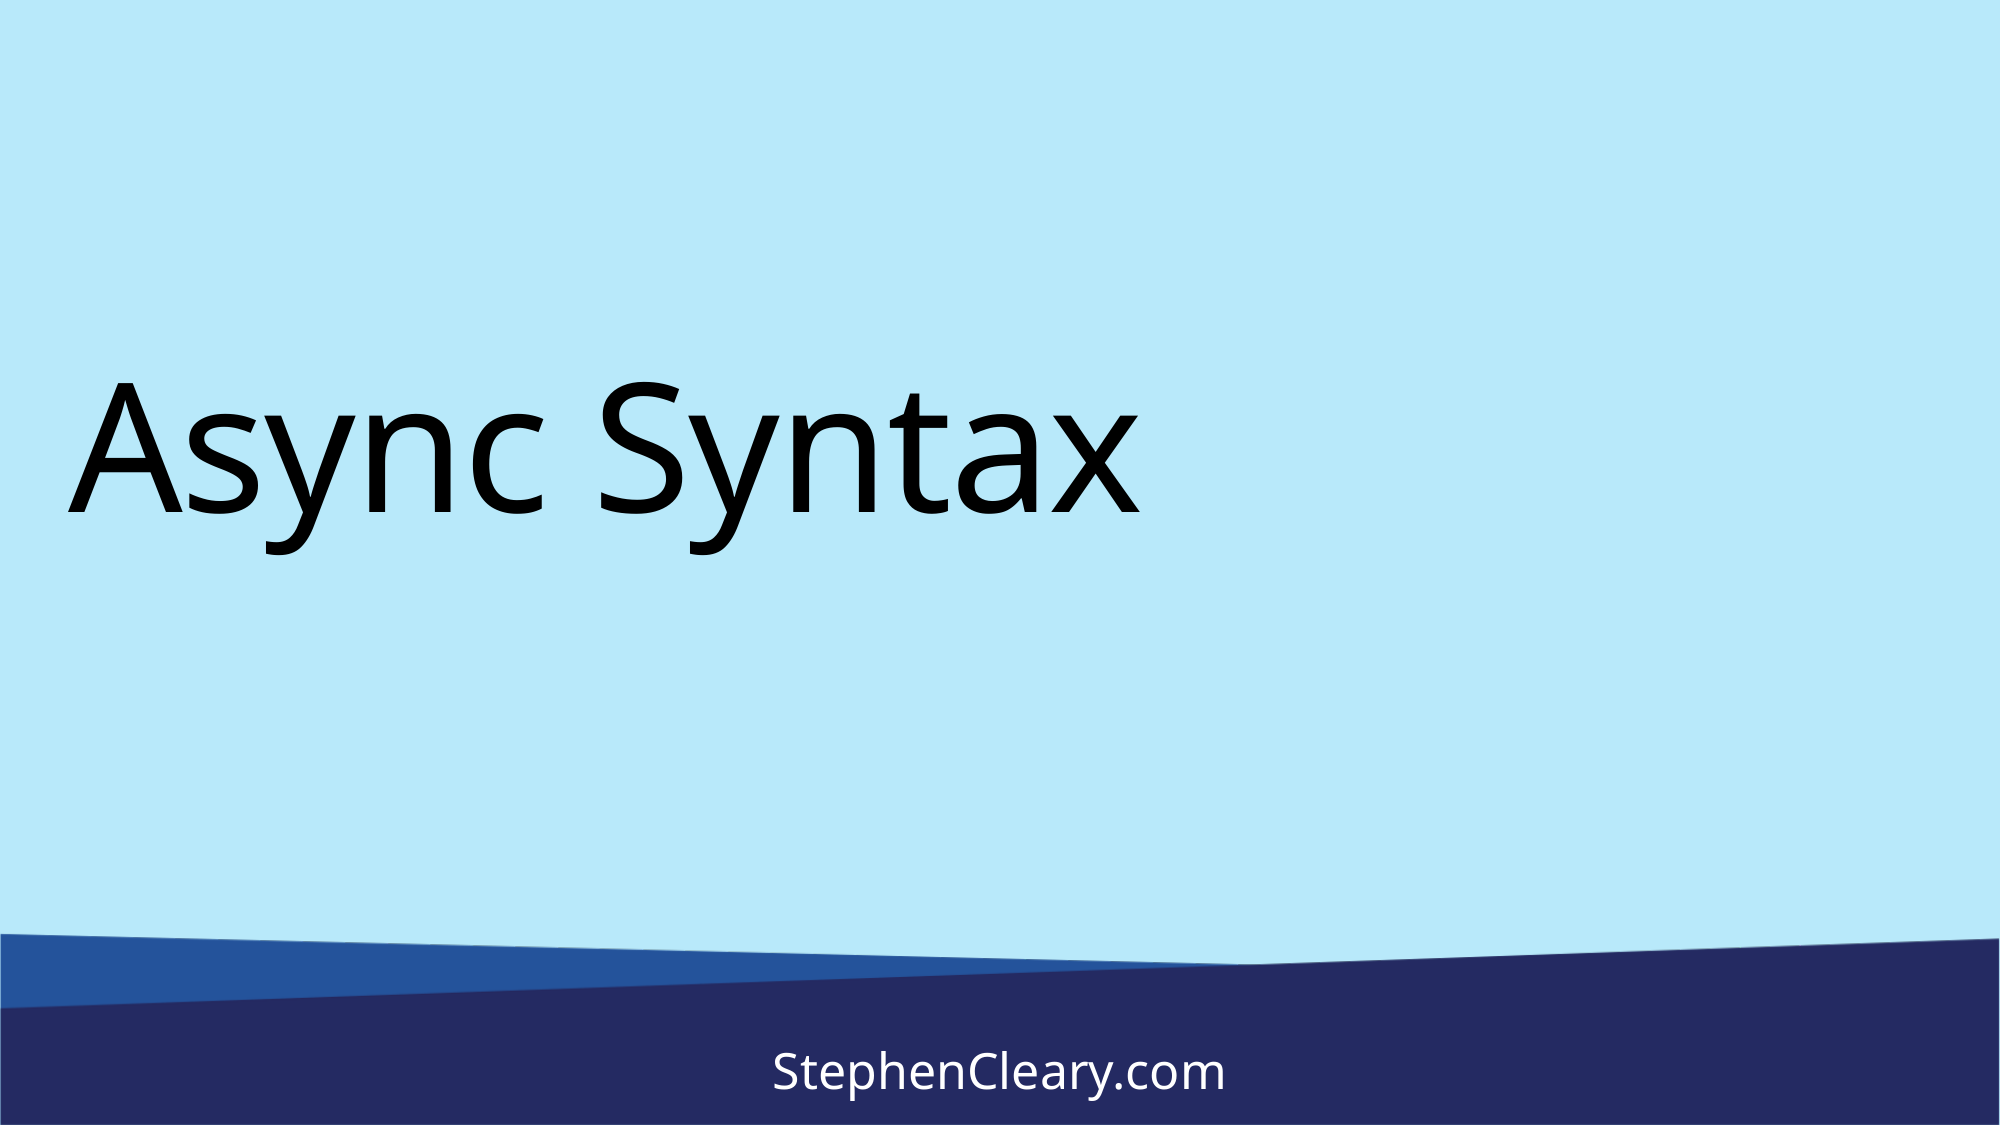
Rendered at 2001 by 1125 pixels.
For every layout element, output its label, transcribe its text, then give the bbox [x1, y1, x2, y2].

picture [0, 0, 2000, 1125]
title Async Syntax [44, 341, 1956, 637]
